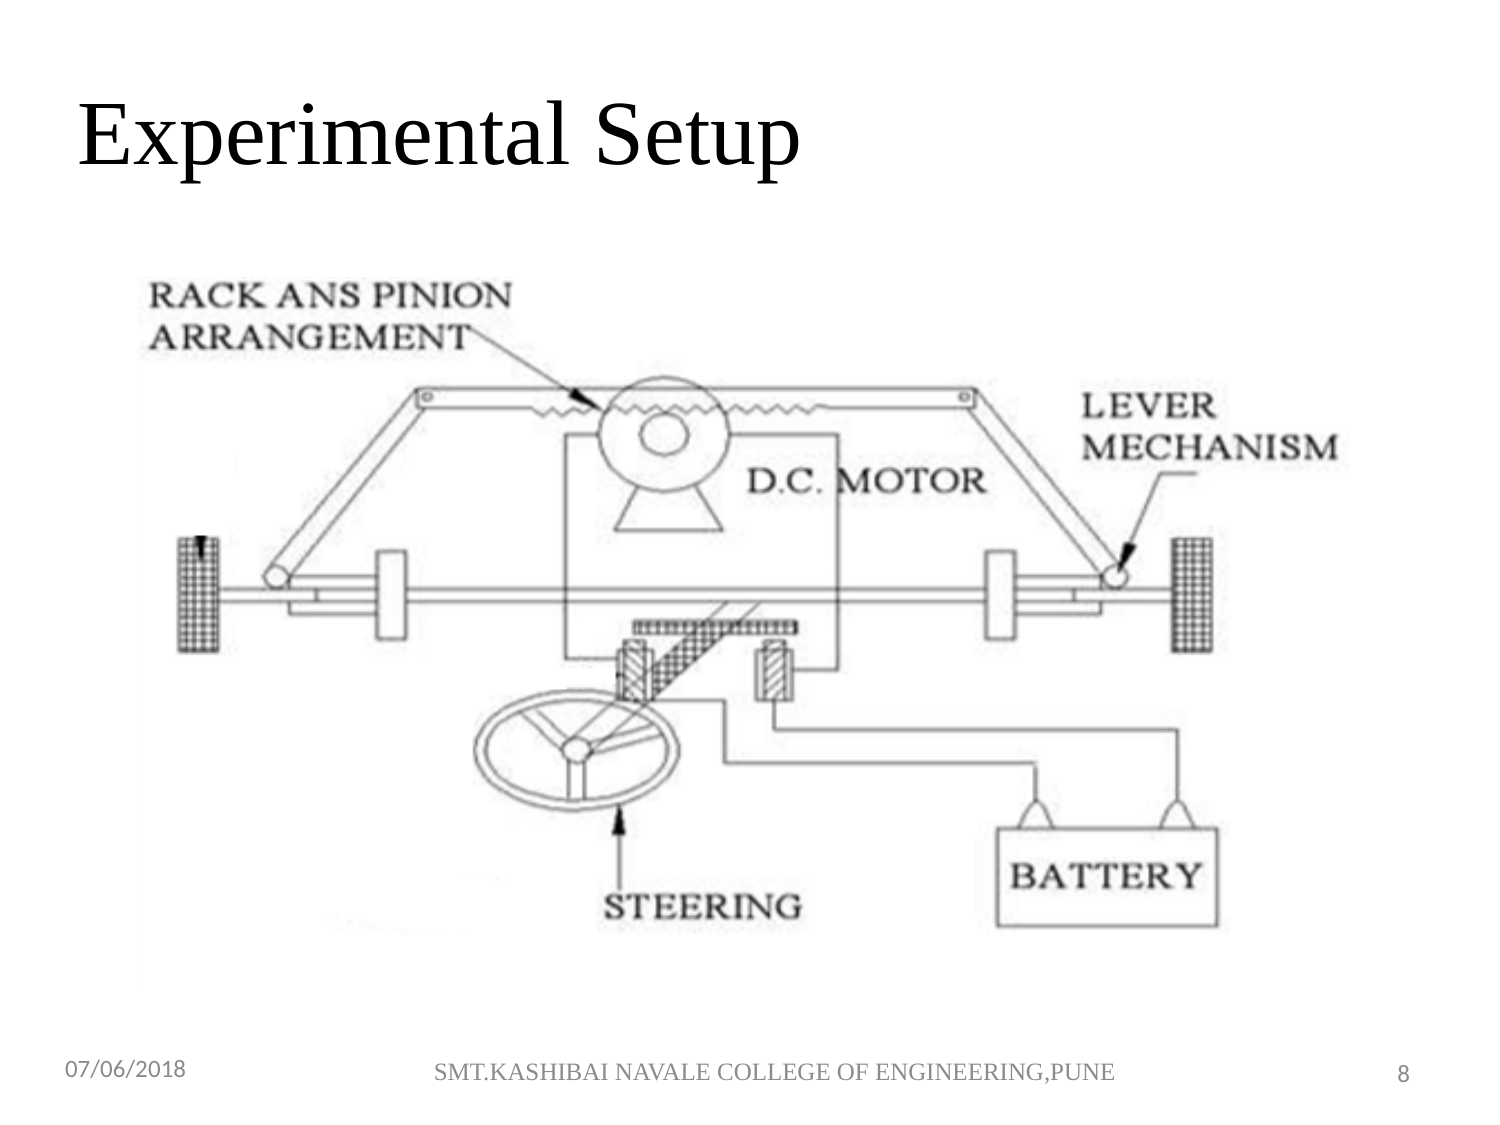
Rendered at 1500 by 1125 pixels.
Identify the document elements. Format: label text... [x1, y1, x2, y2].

slide_number 8 [1074, 1042, 1425, 1103]
picture [137, 277, 1350, 988]
text_box 07/06/2018 [50, 1037, 400, 1098]
text_box SMT.KASHIBAI NAVALE COLLEGE OF ENGINEERING,PUNE [300, 1040, 1250, 1100]
title Experimental Setup [62, 75, 1500, 181]
